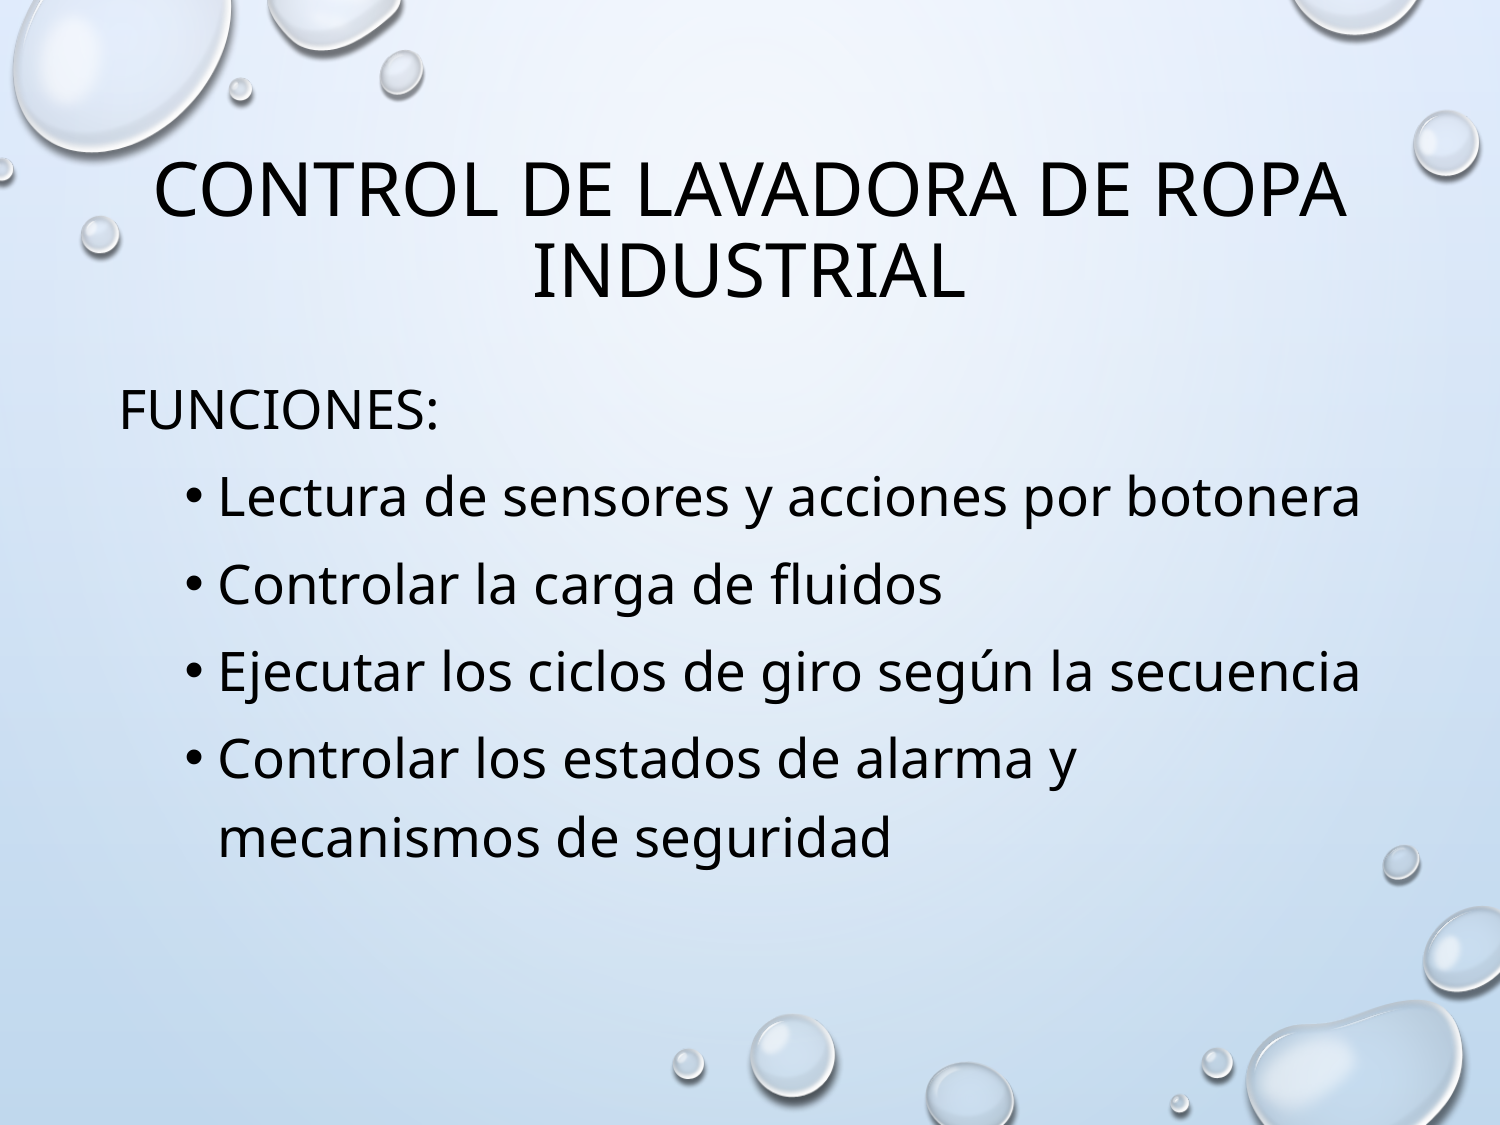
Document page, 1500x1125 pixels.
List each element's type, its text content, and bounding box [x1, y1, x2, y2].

picture [0, 0, 1500, 1125]
list Funciones: Lectura de sensores y acciones por botonera Controlar la carga de fluidos Ejecutar los ciclos de giro según la secuencia Controlar los estados de alarma y mecanismos de seguridad [103, 334, 1397, 1014]
title Control de lavadora de ropa industrial [112, 101, 1388, 334]
